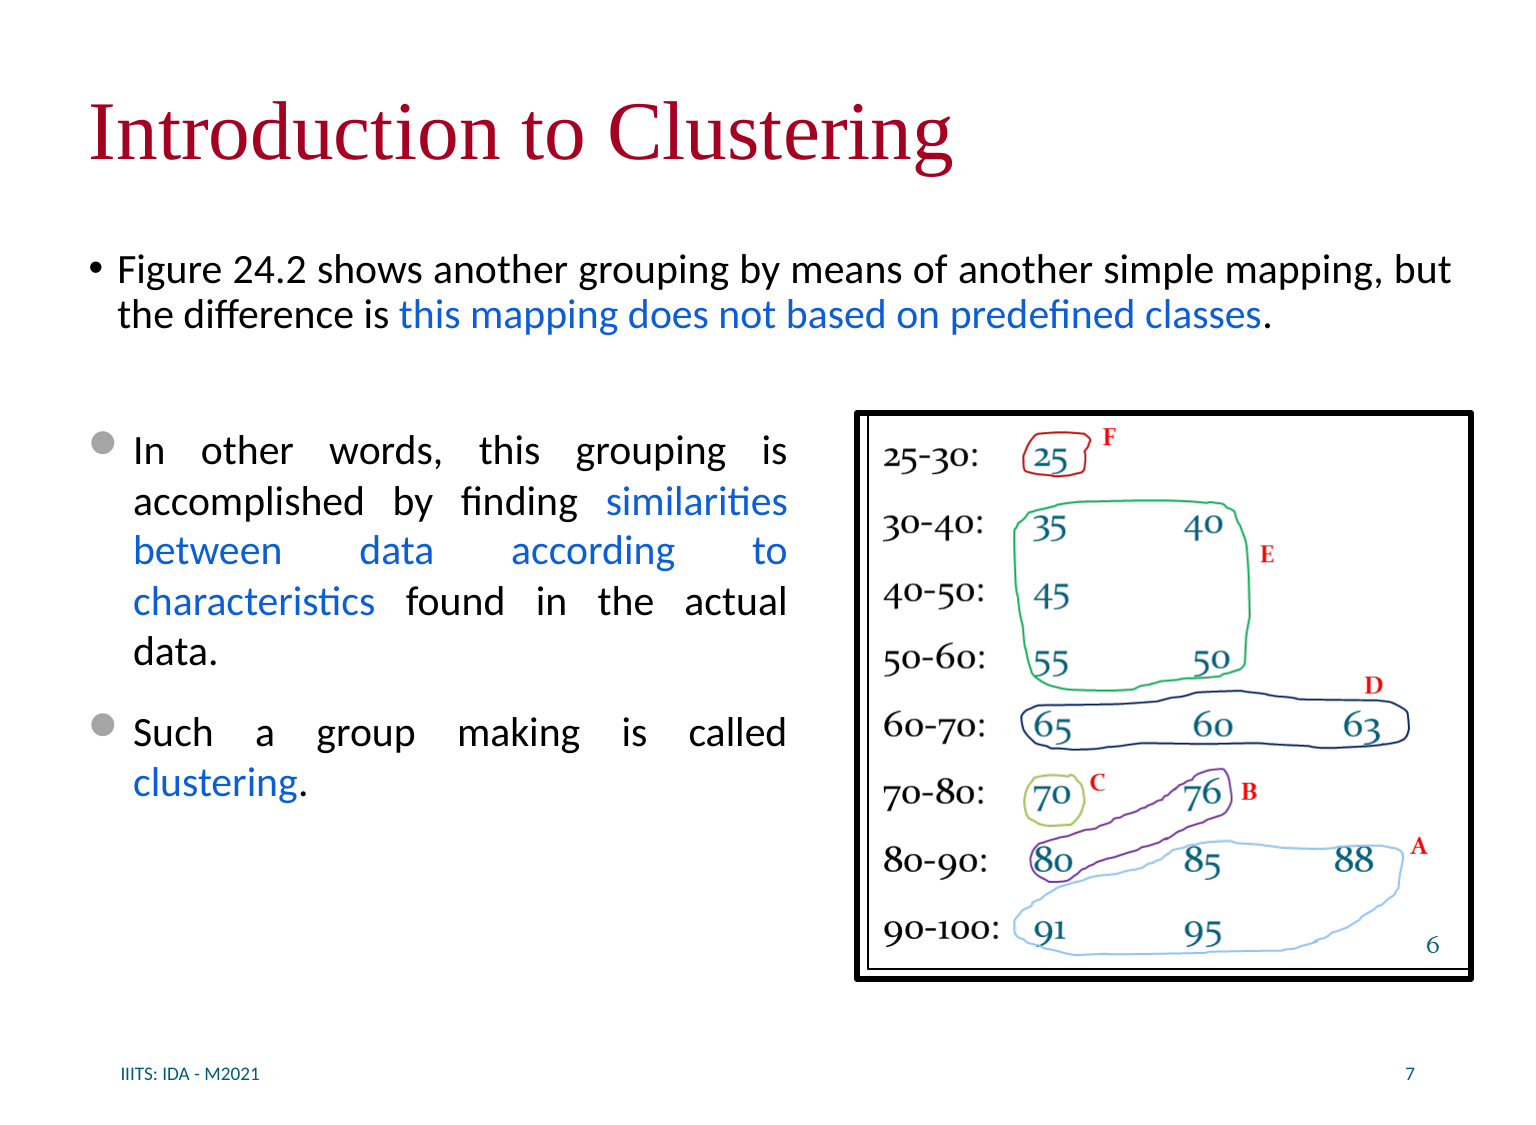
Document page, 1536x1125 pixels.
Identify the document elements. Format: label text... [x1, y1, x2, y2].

picture [859, 415, 1468, 976]
slide_number IIITS: IDA - M2021 [105, 1042, 452, 1103]
text_box [73, 477, 854, 829]
list Figure 24.2 shows another grouping by means of another simple mapping, but the difference is this mapping does not based on predefined classes. [73, 239, 1469, 431]
title Introduction to Clustering [73, 69, 1456, 195]
slide_number 7 [1084, 1042, 1431, 1103]
text_box In other words, this grouping is accomplished by finding similarities between data according to characteristics found in the actual data. Such a group making is called clustering. [73, 415, 803, 805]
